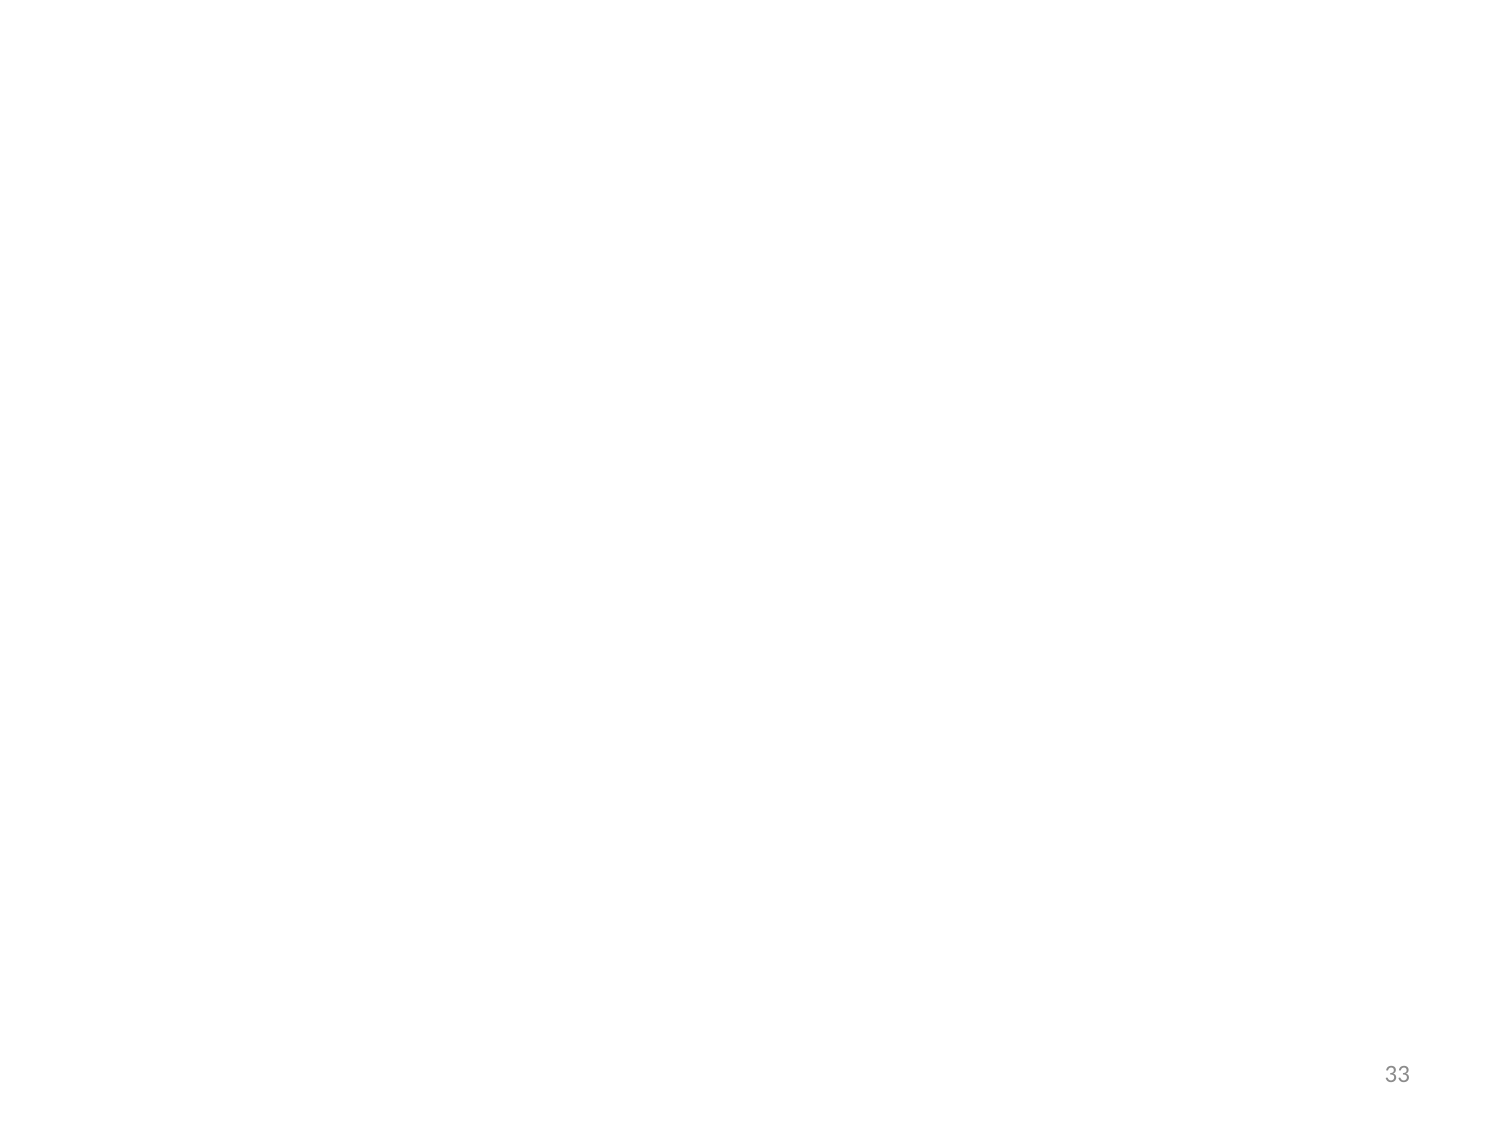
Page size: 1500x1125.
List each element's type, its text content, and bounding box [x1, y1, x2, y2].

slide_number 33 [1074, 1042, 1425, 1103]
